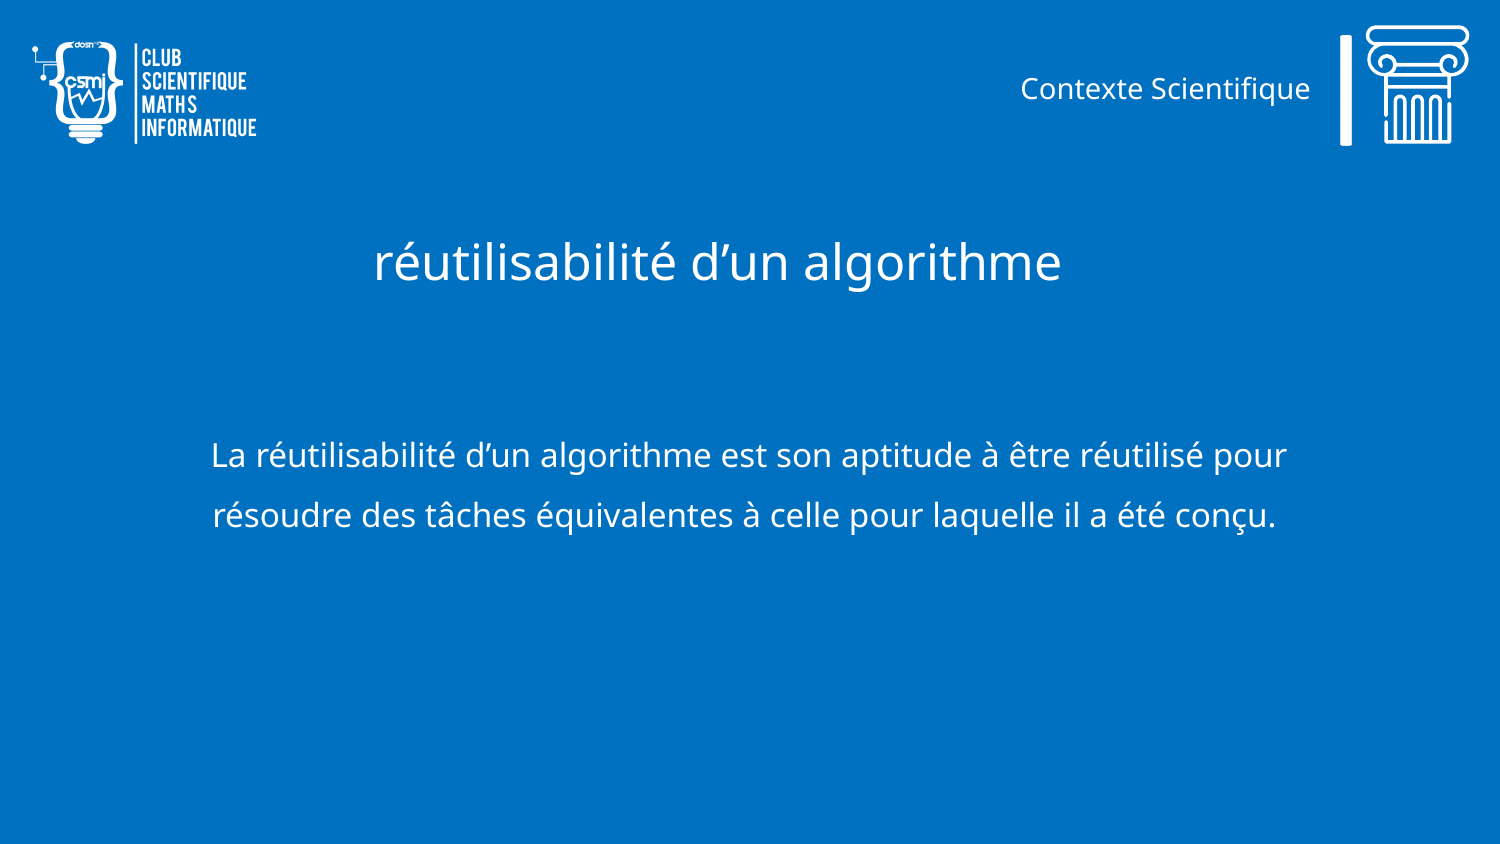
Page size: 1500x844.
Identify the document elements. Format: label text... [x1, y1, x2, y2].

picture [1340, 34, 1353, 146]
text_box La réutilisabilité d’un algorithme est son aptitude à être réutilisé pour résoudre des tâches équivalentes à celle pour laquelle il a été conçu. [162, 399, 1338, 569]
picture [31, 41, 257, 144]
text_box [1365, 25, 1470, 144]
text_box Contexte Scientifique [976, 54, 1335, 107]
subtitle réutilisabilité d’un algorithme [358, 239, 1142, 342]
